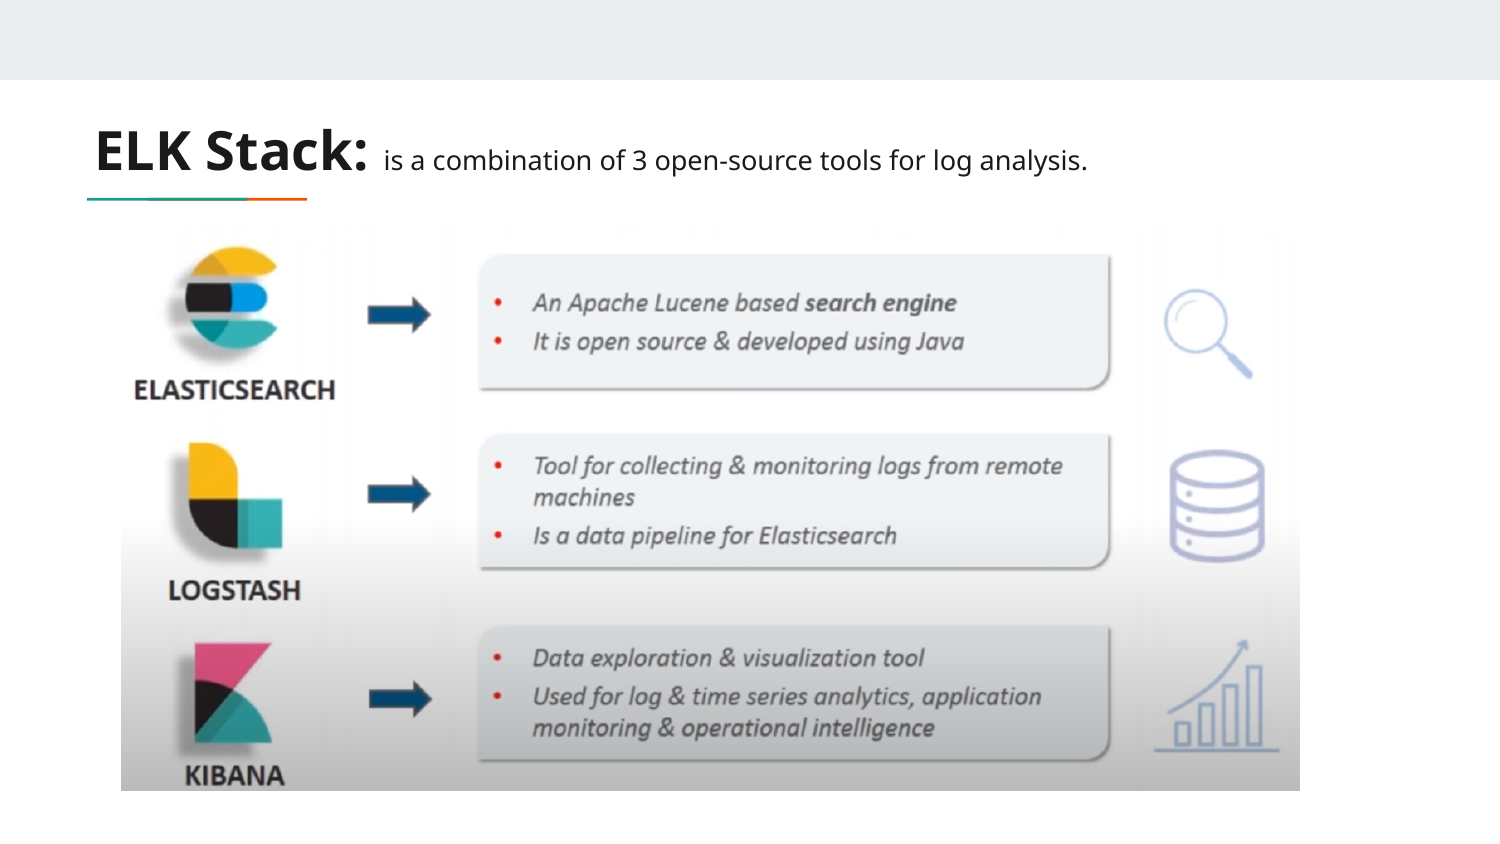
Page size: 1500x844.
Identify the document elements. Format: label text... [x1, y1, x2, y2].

picture [121, 224, 1300, 792]
title ELK Stack: is a combination of 3 open-source tools for log analysis. [79, 100, 1341, 189]
